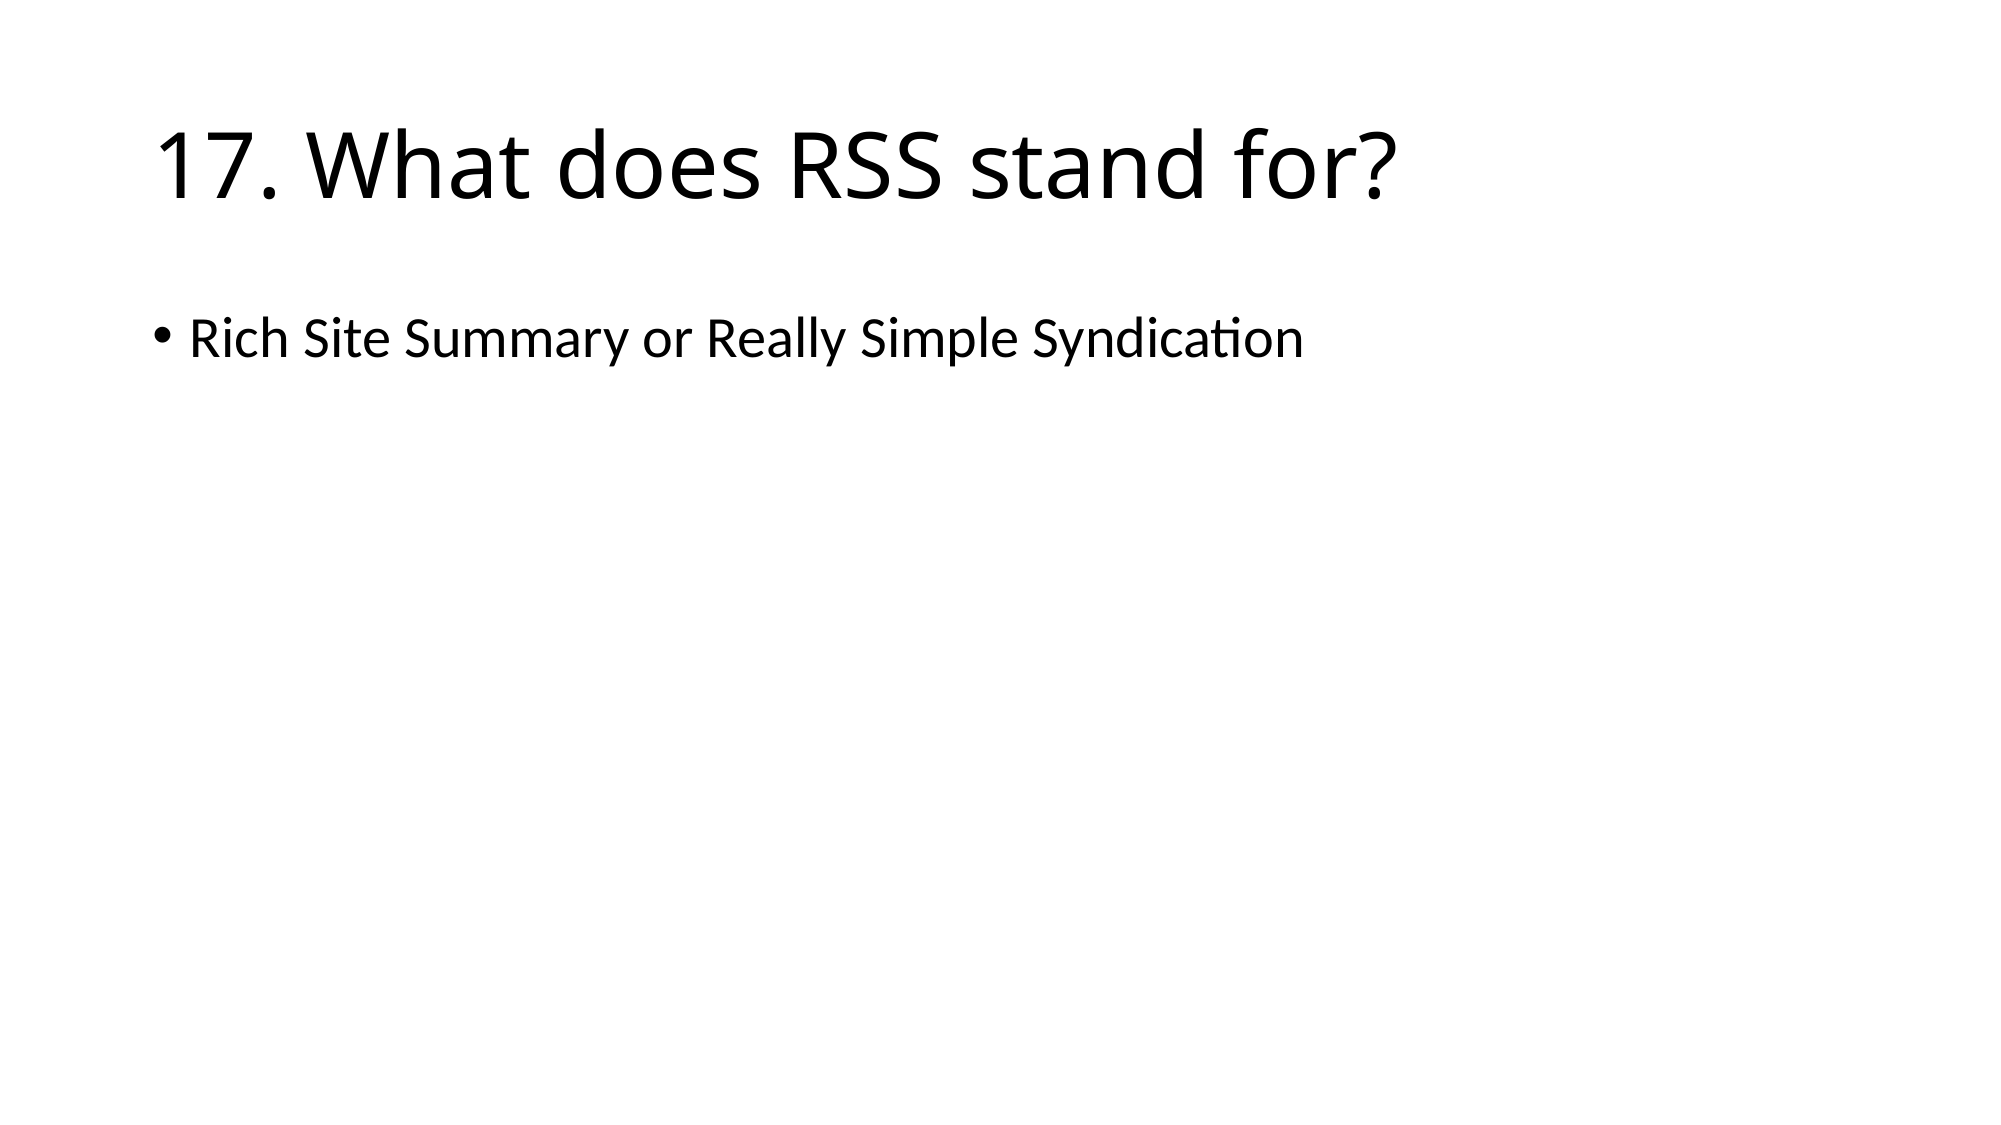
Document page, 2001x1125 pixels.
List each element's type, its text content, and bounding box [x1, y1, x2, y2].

title 17. What does RSS stand for? [137, 59, 1863, 278]
list Rich Site Summary or Really Simple Syndication [137, 299, 1863, 1014]
